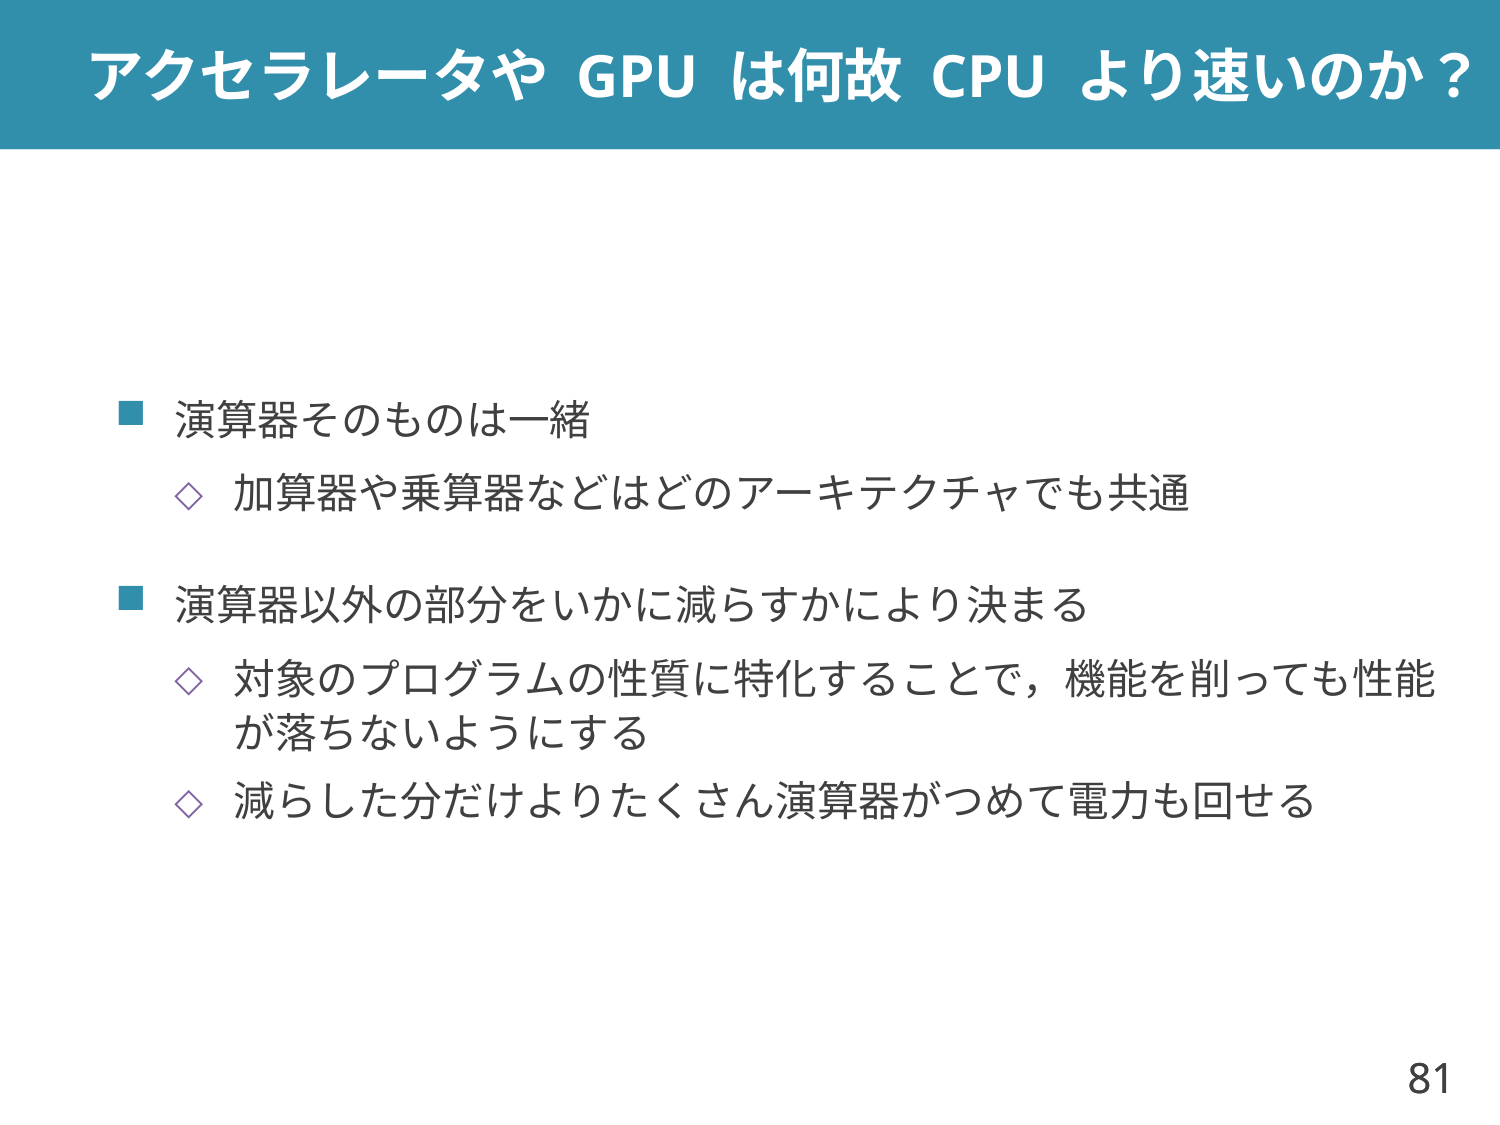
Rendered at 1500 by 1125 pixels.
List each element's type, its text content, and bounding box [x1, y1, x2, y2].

list 演算器そのものは一緒 加算器や乗算器などはどのアーキテクチャでも共通 演算器以外の部分をいかに減らすかにより決まる 対象のプログラムの性質に特化することで，機能を削っても性能が落ちないようにする 減らした分だけよりたくさん演算器がつめて電力も回せる [100, 178, 1459, 1036]
title アクセラレータや GPU は何故 CPU より速いのか？ [70, 0, 1500, 150]
